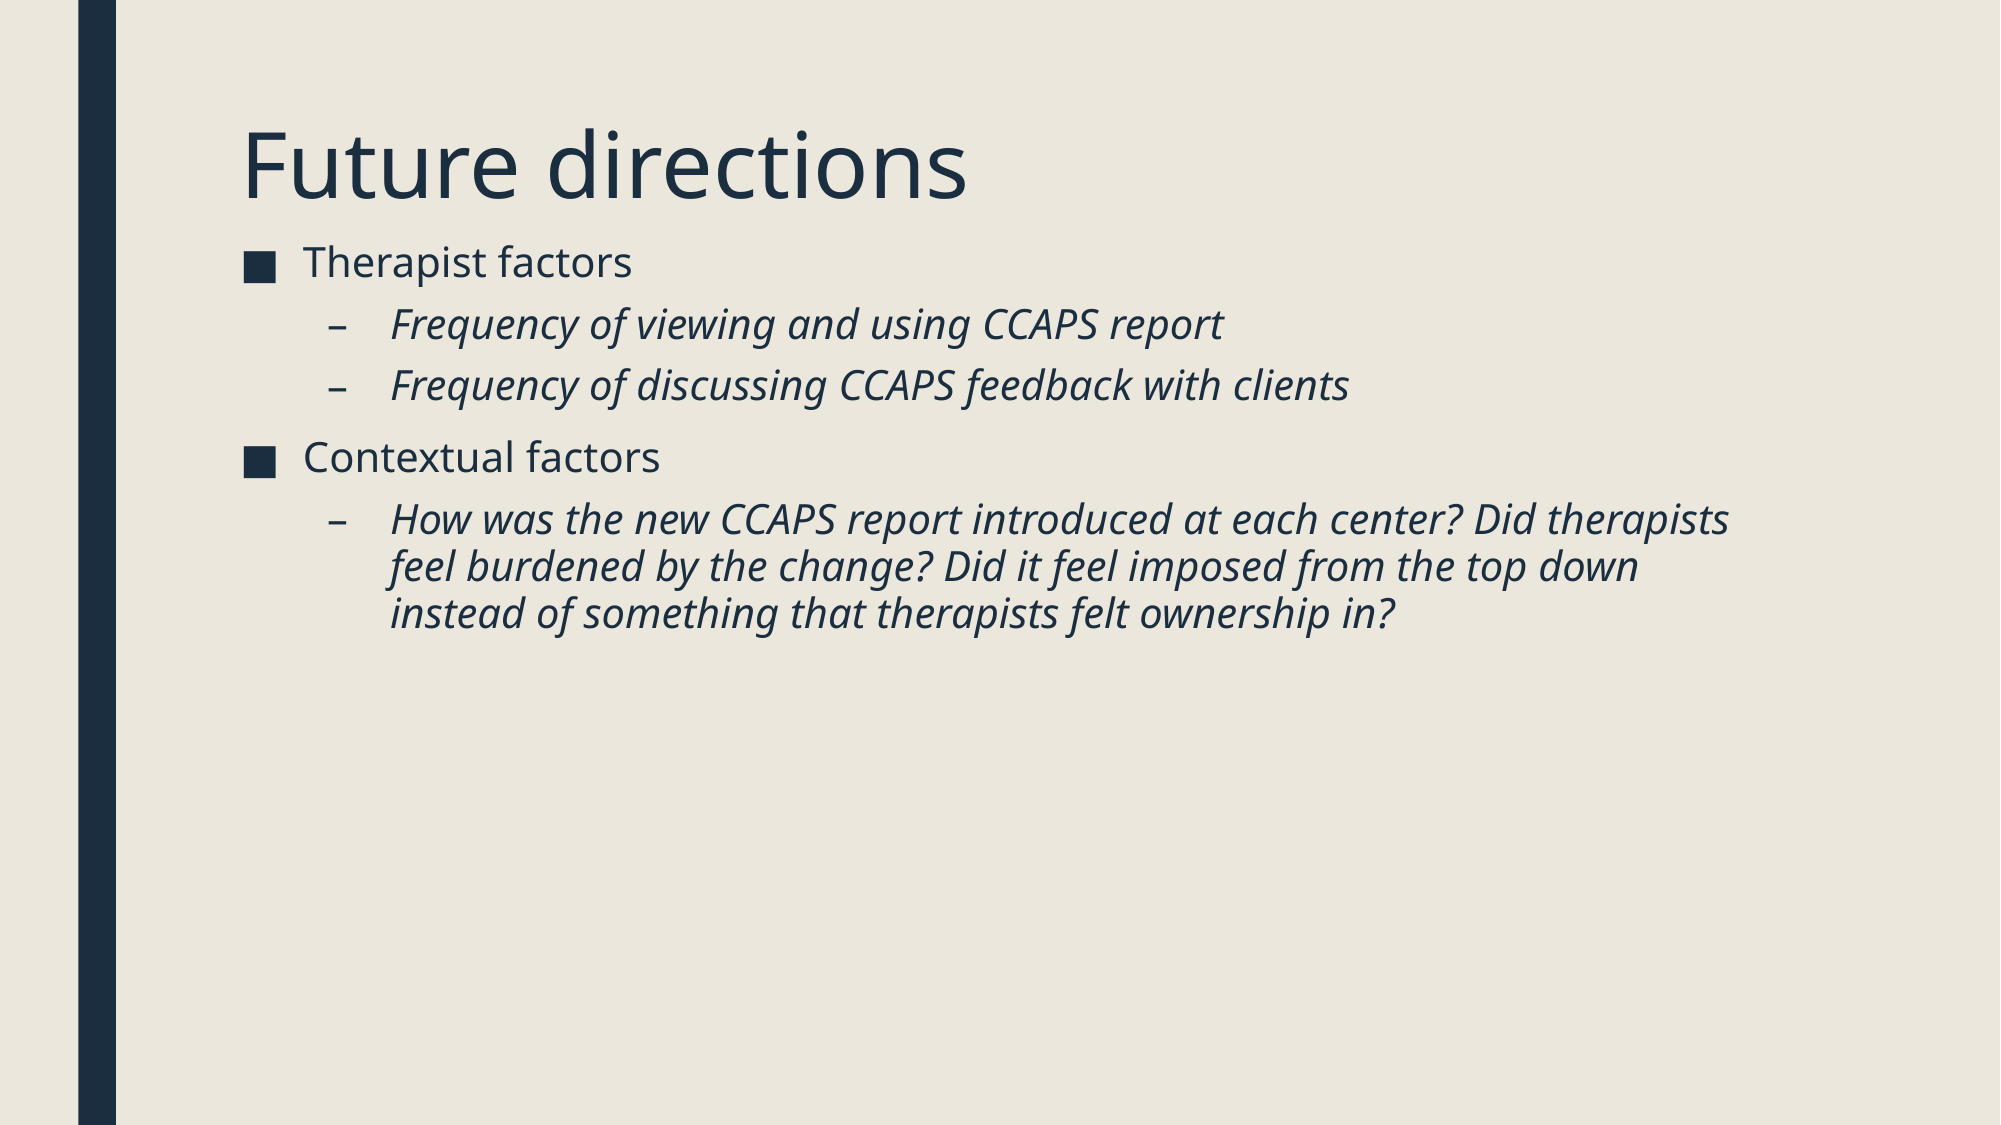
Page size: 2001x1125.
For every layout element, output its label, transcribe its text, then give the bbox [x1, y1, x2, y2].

list Therapist factors Frequency of viewing and using CCAPS report Frequency of discussing CCAPS feedback with clients Contextual factors How was the new CCAPS report introduced at each center? Did therapists feel burdened by the change? Did it feel imposed from the top down instead of something that therapists felt ownership in? [225, 232, 1800, 963]
title Future directions [225, 112, 1800, 232]
